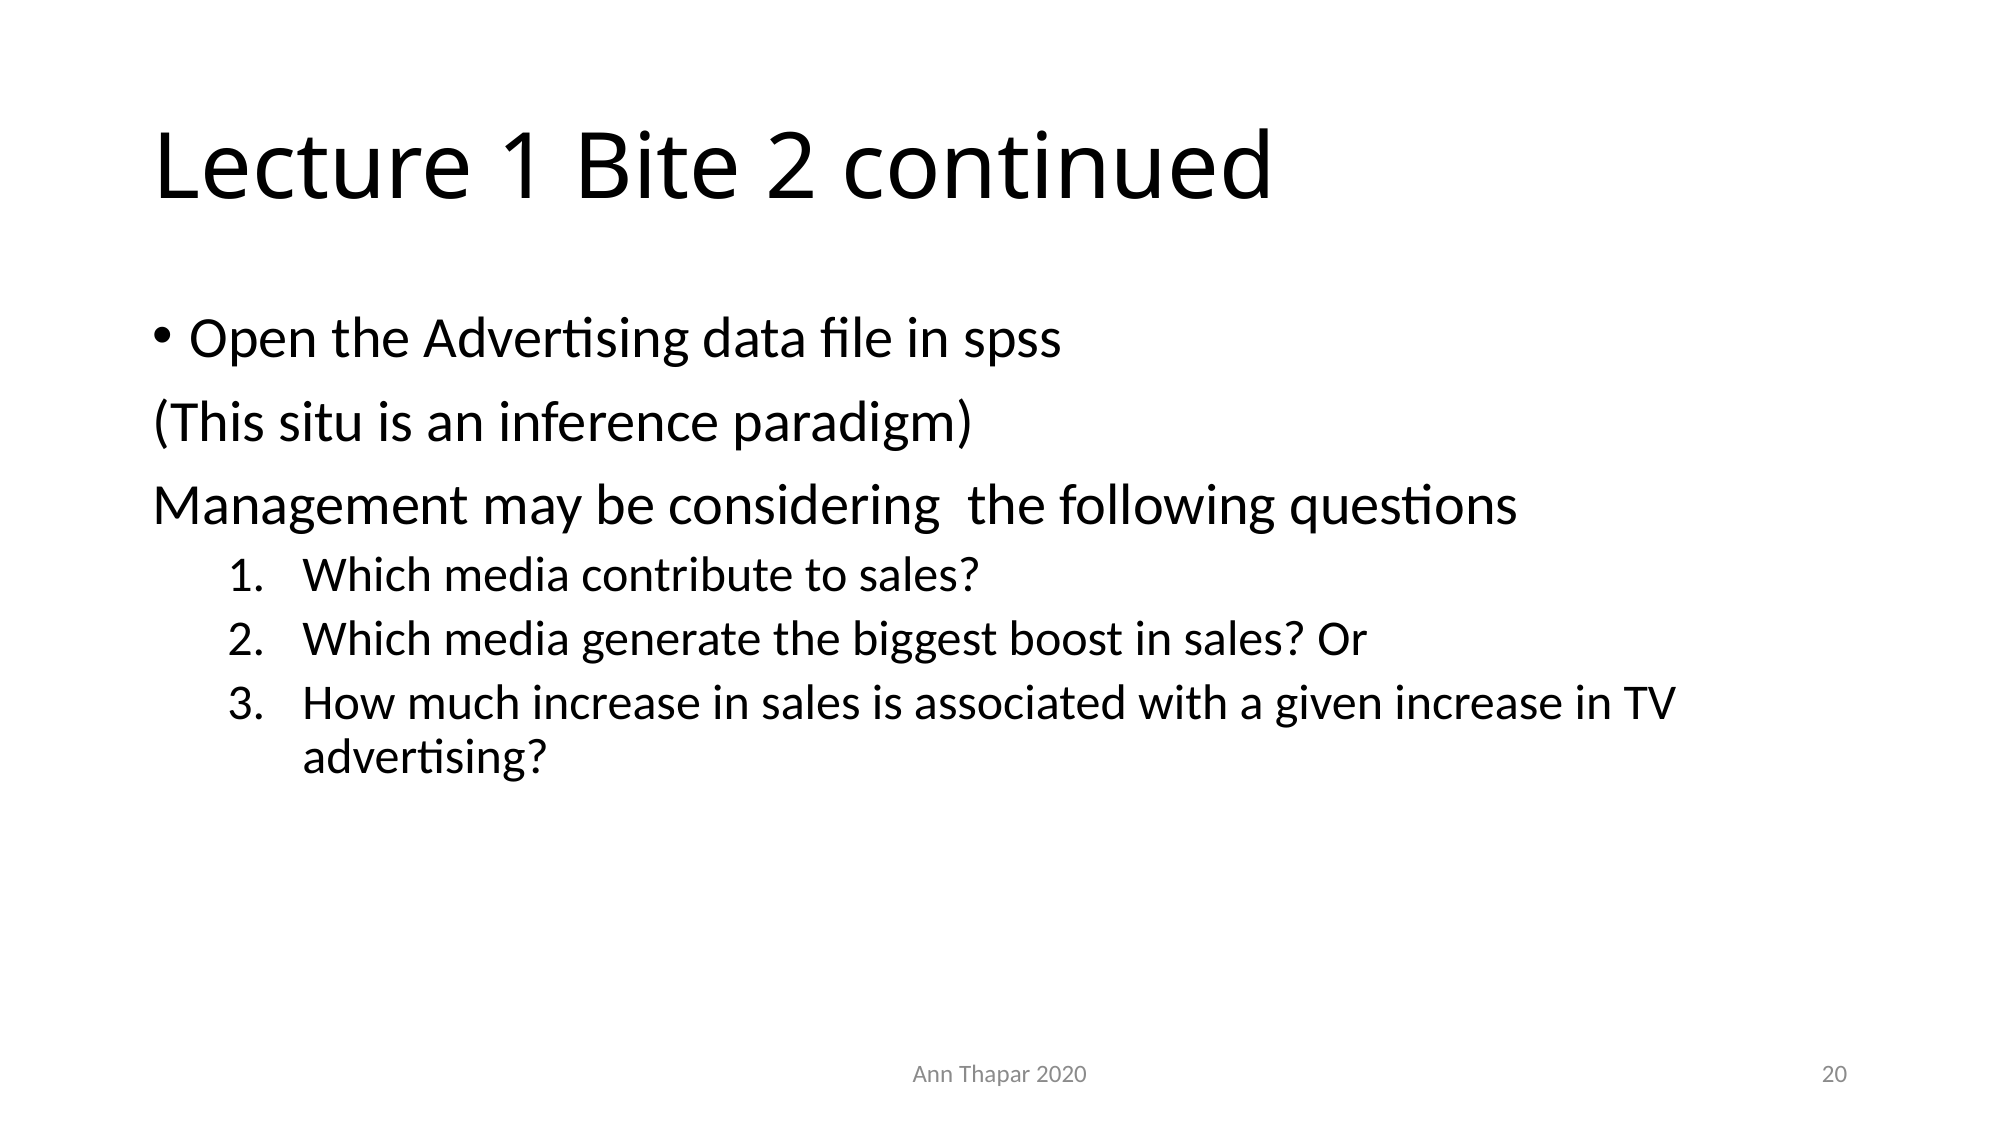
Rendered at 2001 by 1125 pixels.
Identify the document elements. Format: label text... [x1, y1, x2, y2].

list Open the Advertising data file in spss (This situ is an inference paradigm) Management may be considering the following questions Which media contribute to sales? Which media generate the biggest boost in sales? Or How much increase in sales is associated with a given increase in TV advertising? [137, 299, 1863, 1014]
title Lecture 1 Bite 2 continued [137, 59, 1863, 278]
footer Ann Thapar 2020 [662, 1042, 1338, 1103]
slide_number 20 [1412, 1042, 1863, 1103]
